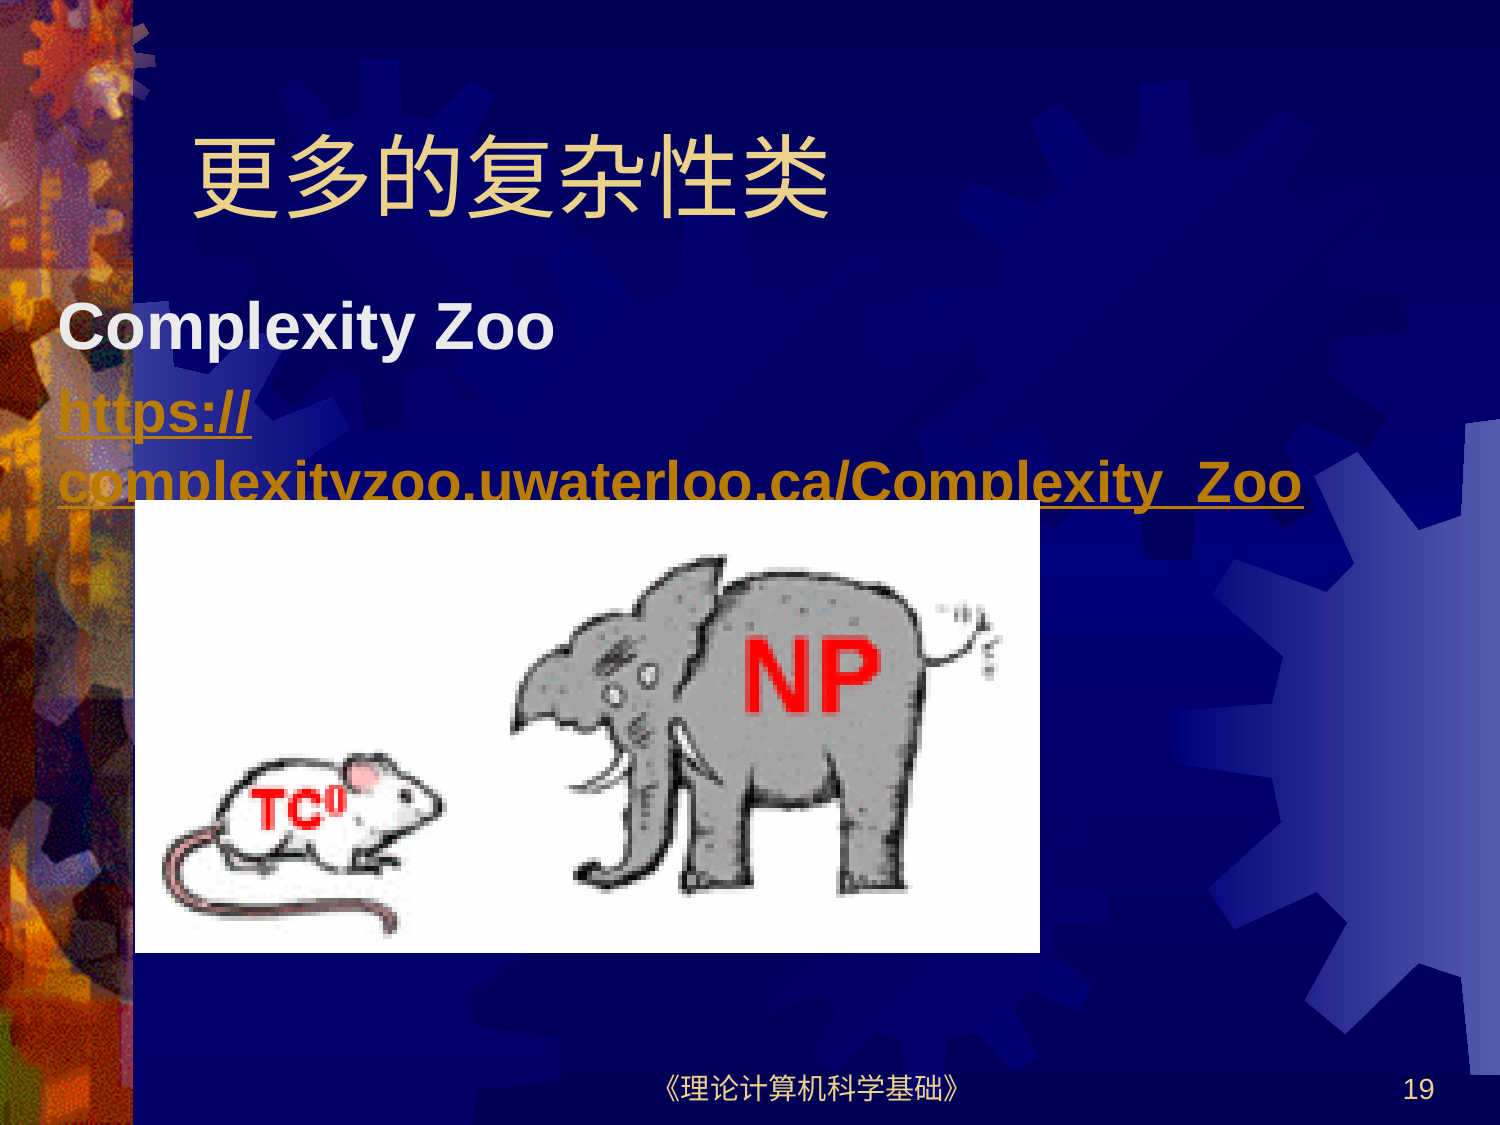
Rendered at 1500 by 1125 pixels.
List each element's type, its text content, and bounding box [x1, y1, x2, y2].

footer 《理论计算机科学基础》 [575, 1037, 1050, 1113]
picture [0, 0, 133, 1125]
list Complexity Zoo https://complexityzoo.uwaterloo.ca/Complexity_Zoo [41, 275, 1447, 950]
picture [135, 499, 1041, 953]
slide_number 19 [1137, 1037, 1450, 1113]
title 更多的复杂性类 [174, 50, 1450, 238]
